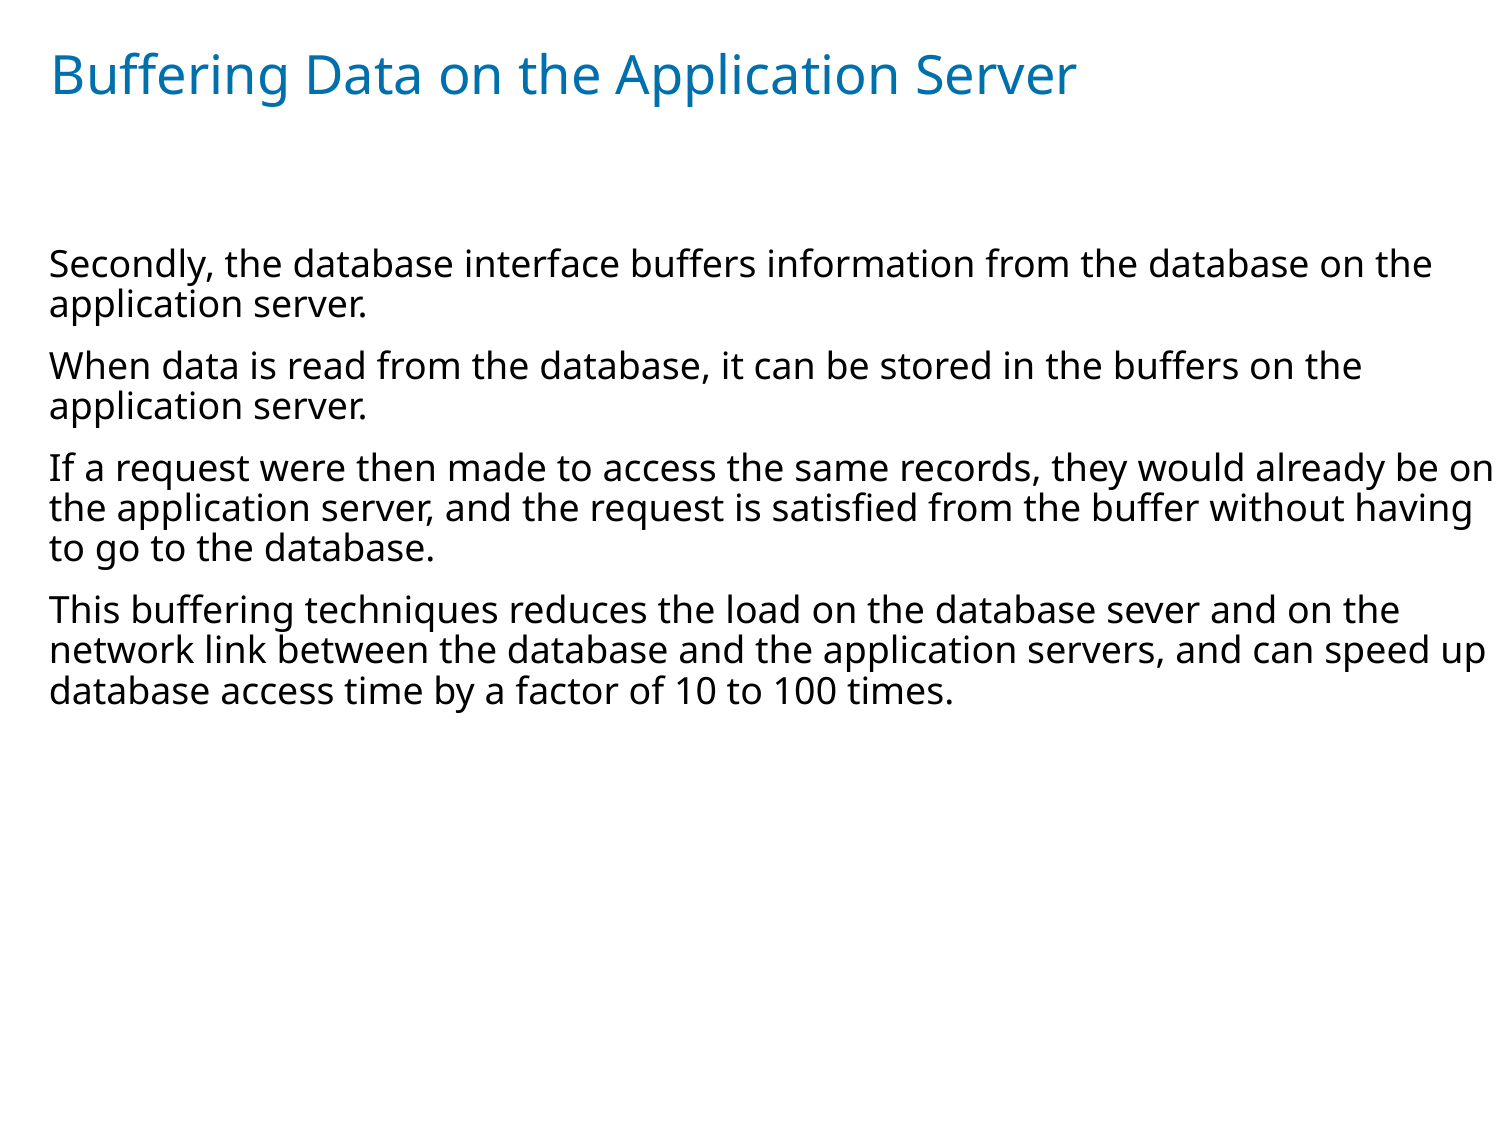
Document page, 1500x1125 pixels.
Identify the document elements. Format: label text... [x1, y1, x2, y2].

list Secondly, the database interface buffers information from the database on the application server. When data is read from the database, it can be stored in the buffers on the application server. If a request were then made to access the same records, they would already be on the application server, and the request is satisfied from the buffer without having to go to the database. This buffering techniques reduces the load on the database sever and on the network link between the database and the application servers, and can speed up database access time by a factor of 10 to 100 times. [48, 245, 1500, 1007]
title Buffering Data on the Application Server [50, 42, 1447, 184]
